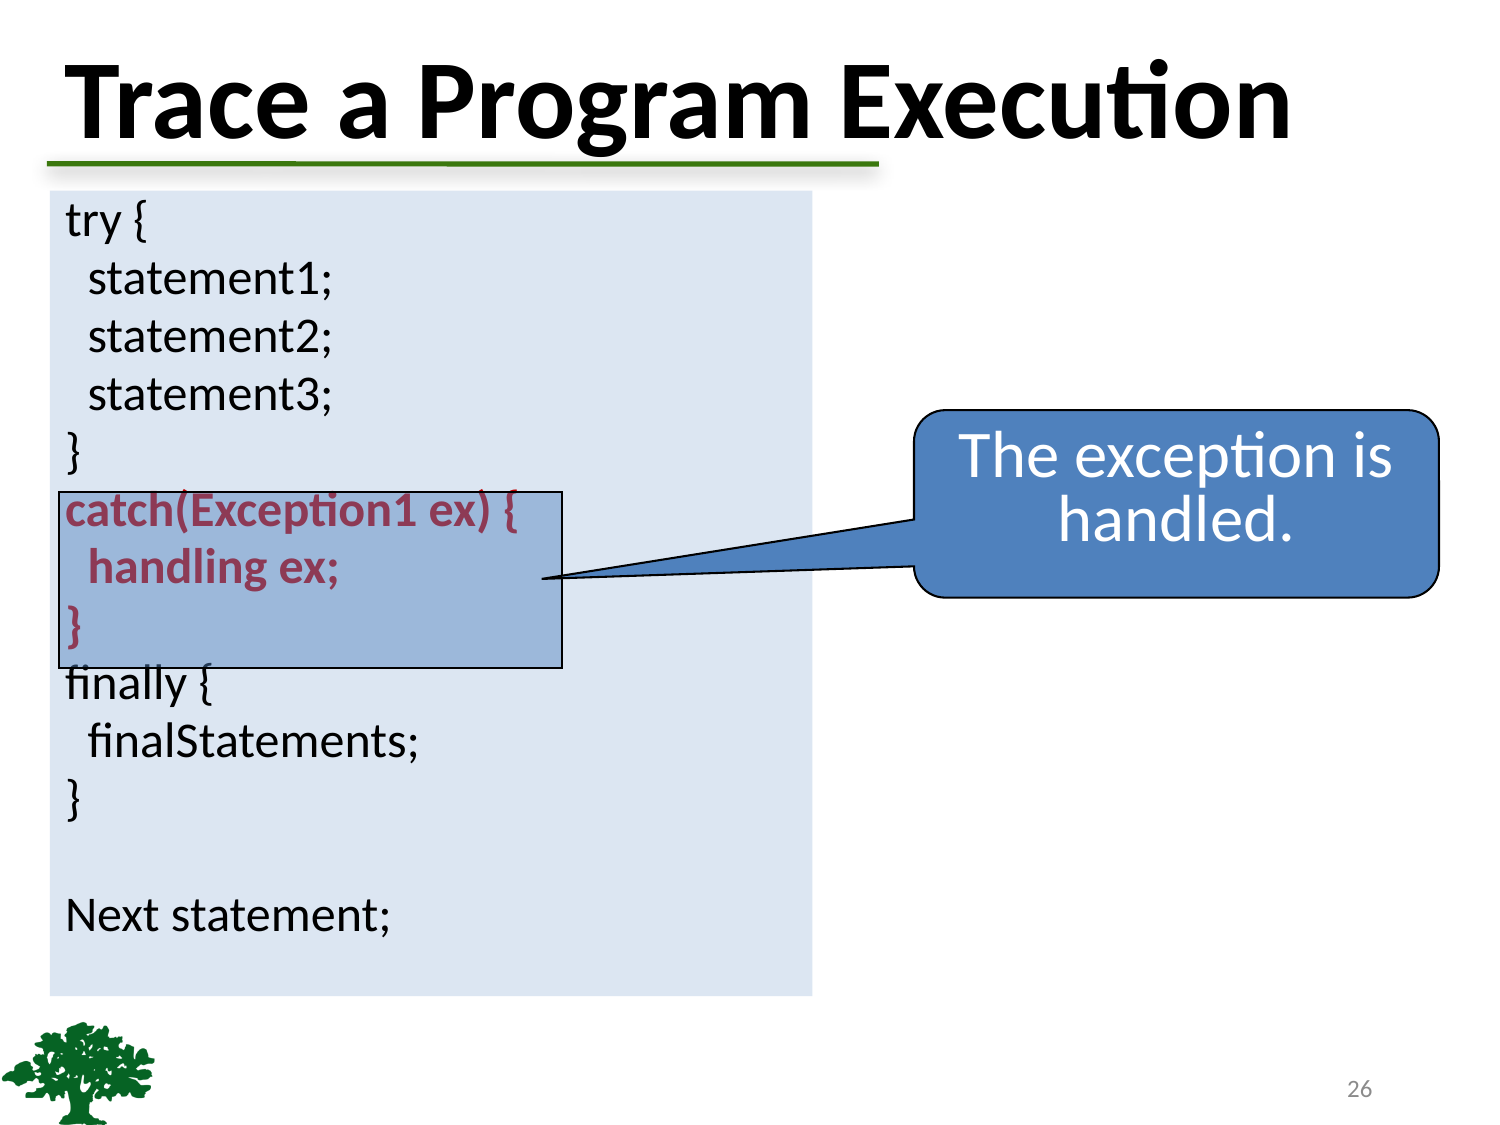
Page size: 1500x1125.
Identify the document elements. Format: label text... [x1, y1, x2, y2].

slide_number 26 [1074, 1049, 1388, 1125]
text_box try { statement1; statement2; statement3; } catch(Exception1 ex) { handling ex; } finally { finalStatements; } Next statement; [49, 190, 813, 997]
text_box The exception is handled. [541, 410, 1439, 598]
title Trace a Program Execution [48, 49, 1325, 138]
picture [0, 1021, 157, 1125]
text_box [58, 492, 563, 668]
